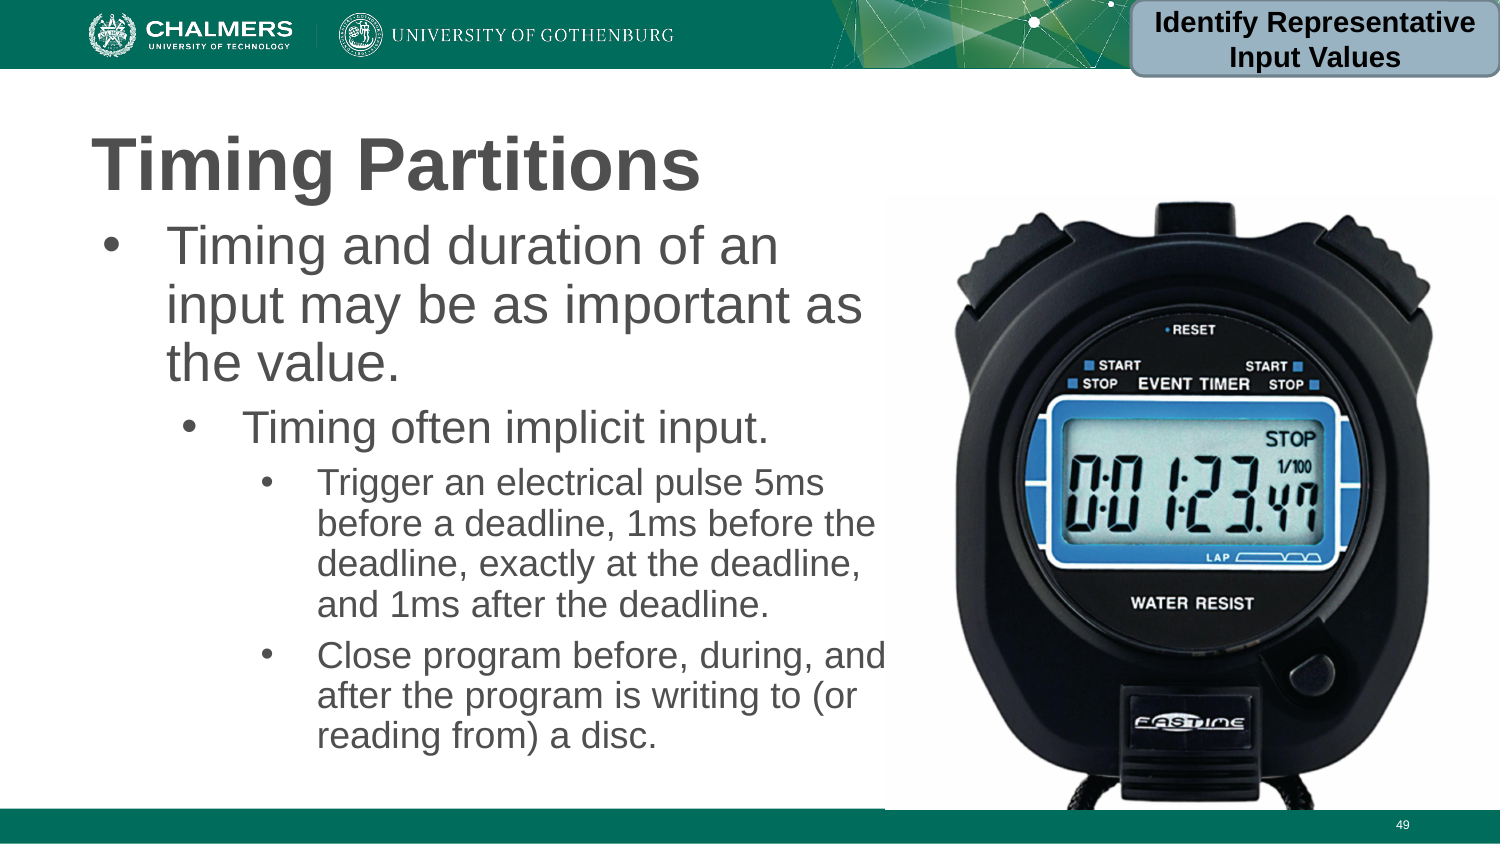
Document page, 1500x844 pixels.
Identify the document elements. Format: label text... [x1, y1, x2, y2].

list Timing and duration of an input may be as important as the value. Timing often implicit input. Trigger an electrical pulse 5ms before a deadline, 1ms before the deadline, exactly at the deadline, and 1ms after the deadline. Close program before, during, and after the program is writing to (or reading from) a disc. [76, 210, 880, 782]
title Timing Partitions [76, 100, 1425, 210]
slide_number ‹#› [1074, 819, 1425, 844]
picture [64, 0, 696, 85]
picture [759, 0, 1138, 68]
picture [885, 195, 1500, 810]
text_box Identify Representative Input Values [1131, 0, 1500, 77]
picture [1493, 0, 1500, 8]
